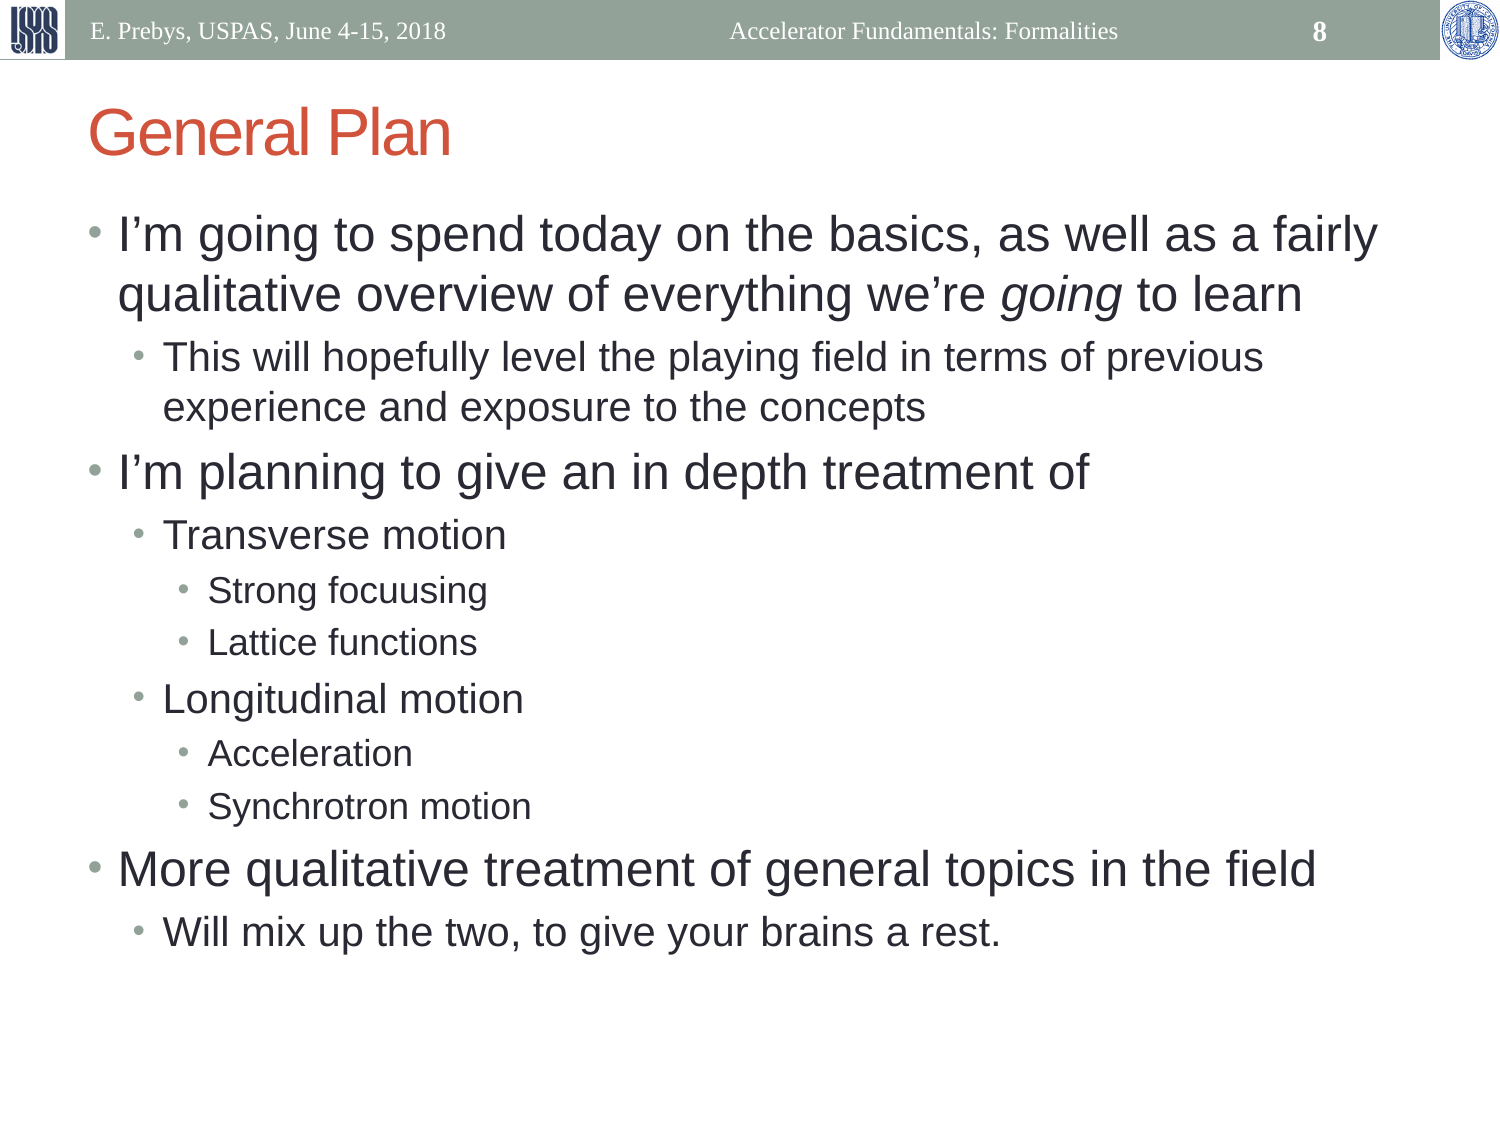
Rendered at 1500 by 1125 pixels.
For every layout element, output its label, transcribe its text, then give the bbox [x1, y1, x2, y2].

list I’m going to spend today on the basics, as well as a fairly qualitative overview of everything we’re going to learn This will hopefully level the playing field in terms of previous experience and exposure to the concepts I’m planning to give an in depth treatment of Transverse motion Strong focuusing Lattice functions Longitudinal motion Acceleration Synchrotron motion More qualitative treatment of general topics in the field Will mix up the two, to give your brains a rest. [72, 193, 1423, 1087]
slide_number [75, 3, 550, 57]
footer Accelerator Fundamentals: Formalities [562, 3, 1286, 57]
picture [0, 0, 65, 59]
picture [1440, 0, 1500, 61]
slide_number 8 [1297, 3, 1425, 57]
title General Plan [72, 77, 1423, 181]
